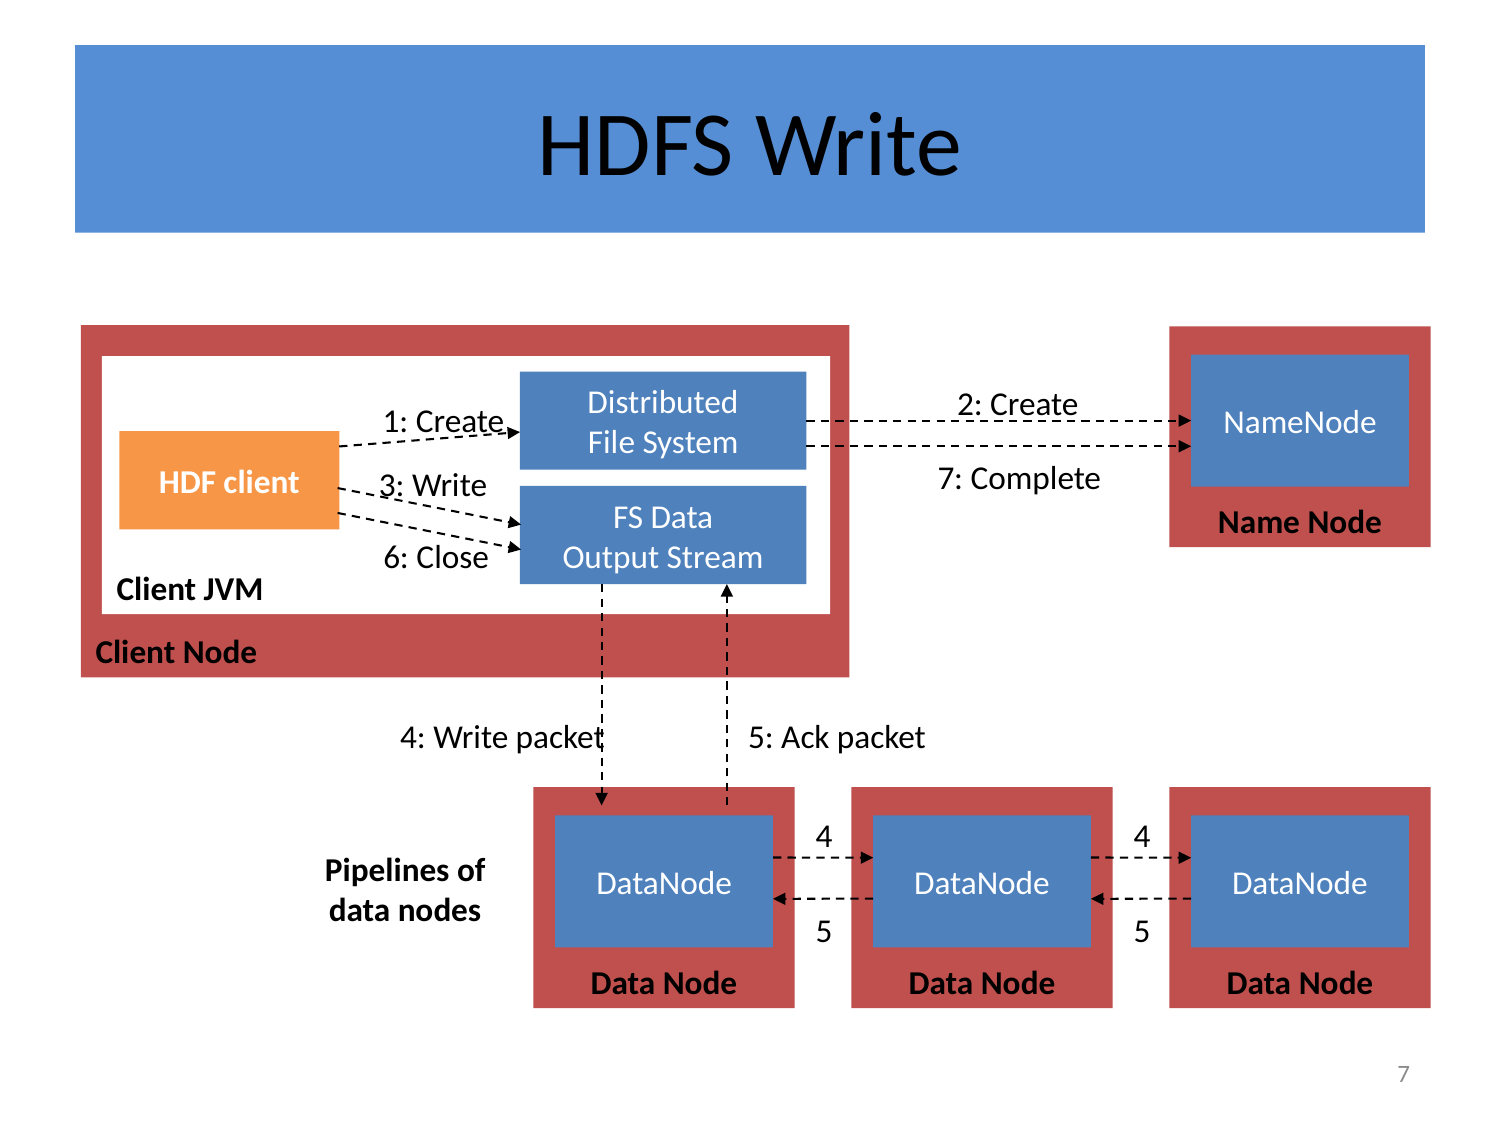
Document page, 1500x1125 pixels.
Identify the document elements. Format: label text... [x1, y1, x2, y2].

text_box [80, 324, 1431, 1009]
slide_number 7 [1074, 1042, 1425, 1103]
title HDFS Write [75, 45, 1425, 233]
